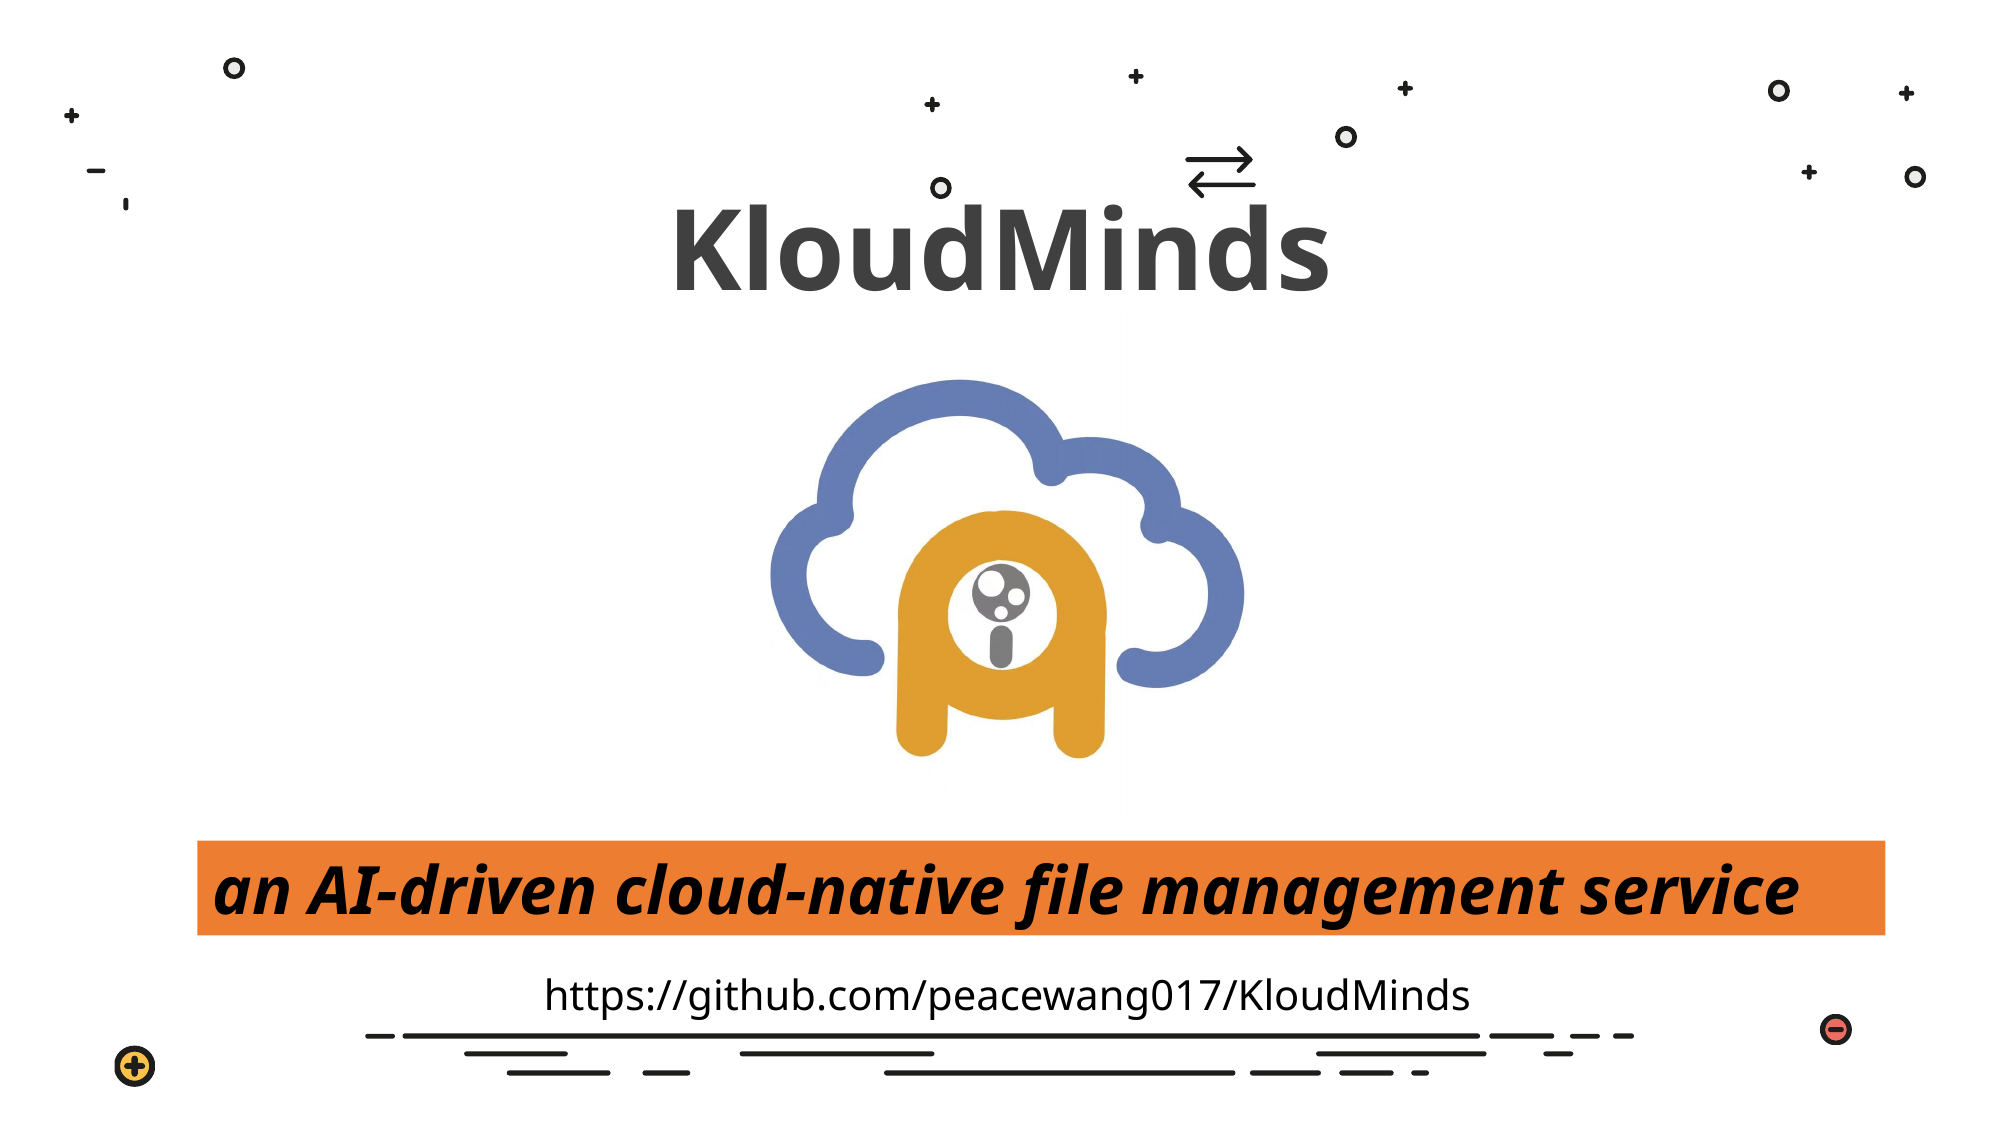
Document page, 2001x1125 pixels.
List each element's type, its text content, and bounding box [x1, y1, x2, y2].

text_box KloudMinds [346, 170, 1653, 321]
picture [747, 308, 1255, 818]
text_box an AI-driven cloud-native file management service [197, 840, 1886, 936]
text_box https://github.com/peacewang017/KloudMinds [528, 961, 1554, 1027]
